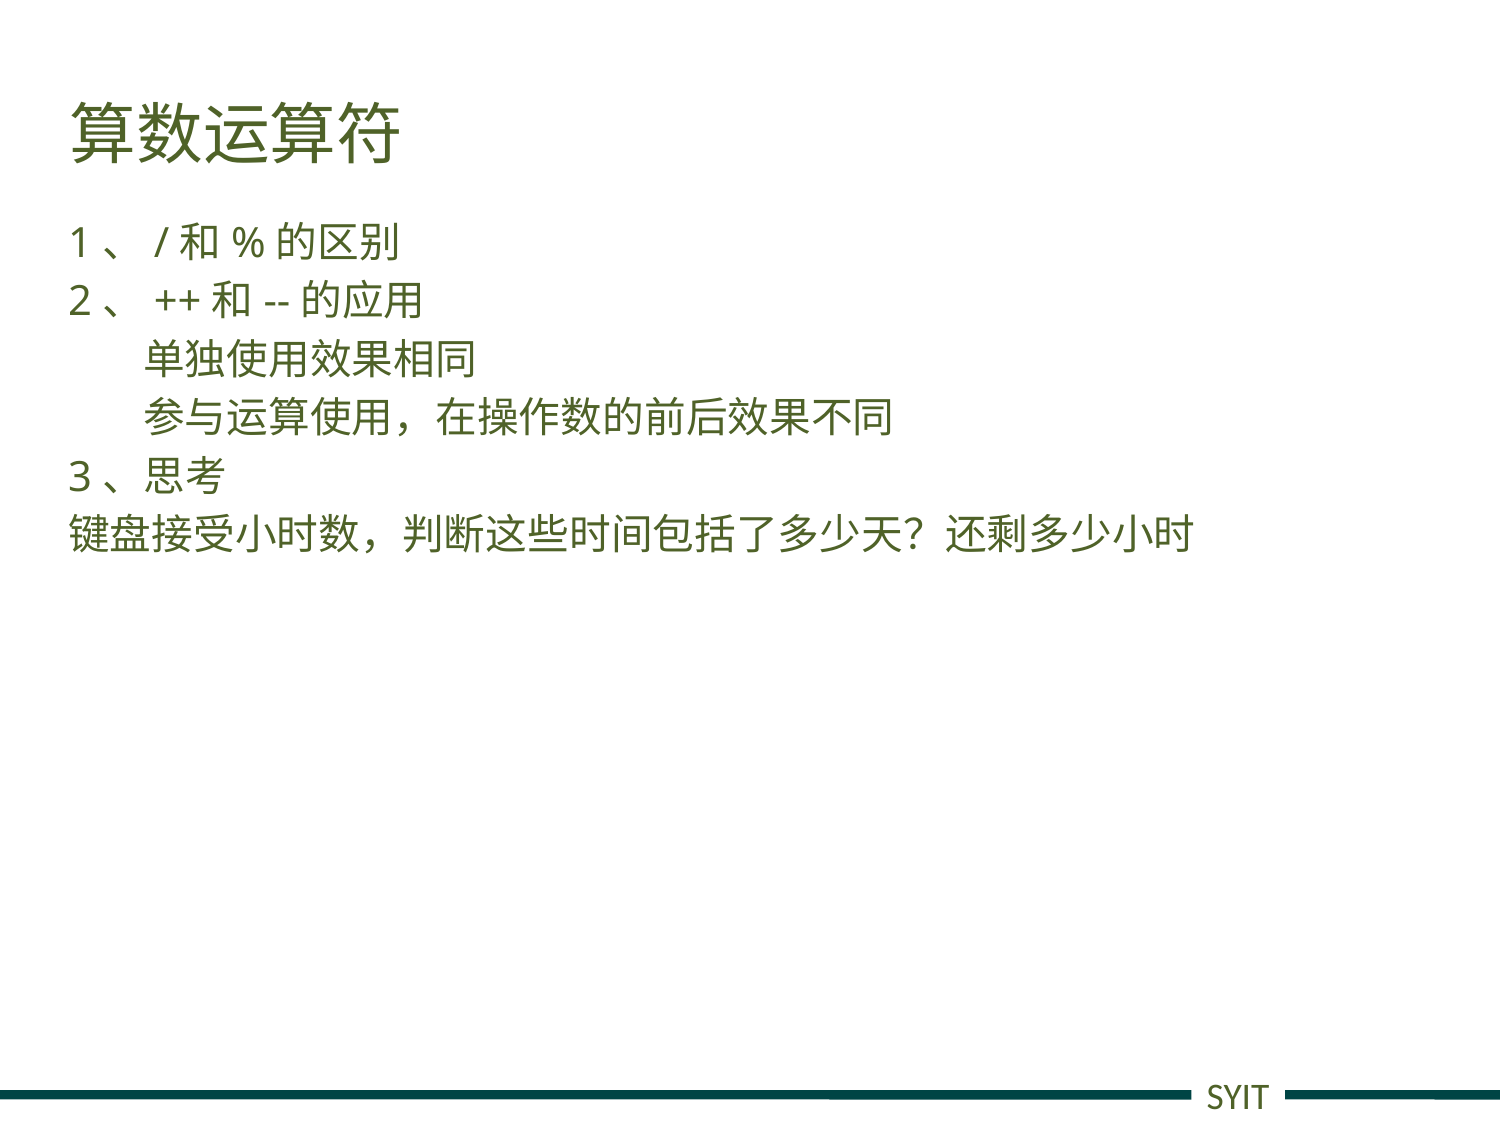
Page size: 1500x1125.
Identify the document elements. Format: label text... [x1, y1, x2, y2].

title 算数运算符 [54, 59, 1042, 205]
text_box SYIT [1191, 1064, 1285, 1124]
subtitle 1、/和%的区别 2、++和--的应用 单独使用效果相同 参与运算使用，在操作数的前后效果不同 3、思考 键盘接受小时数，判断这些时间包括了多少天？还剩多少小时 [53, 208, 1430, 1035]
